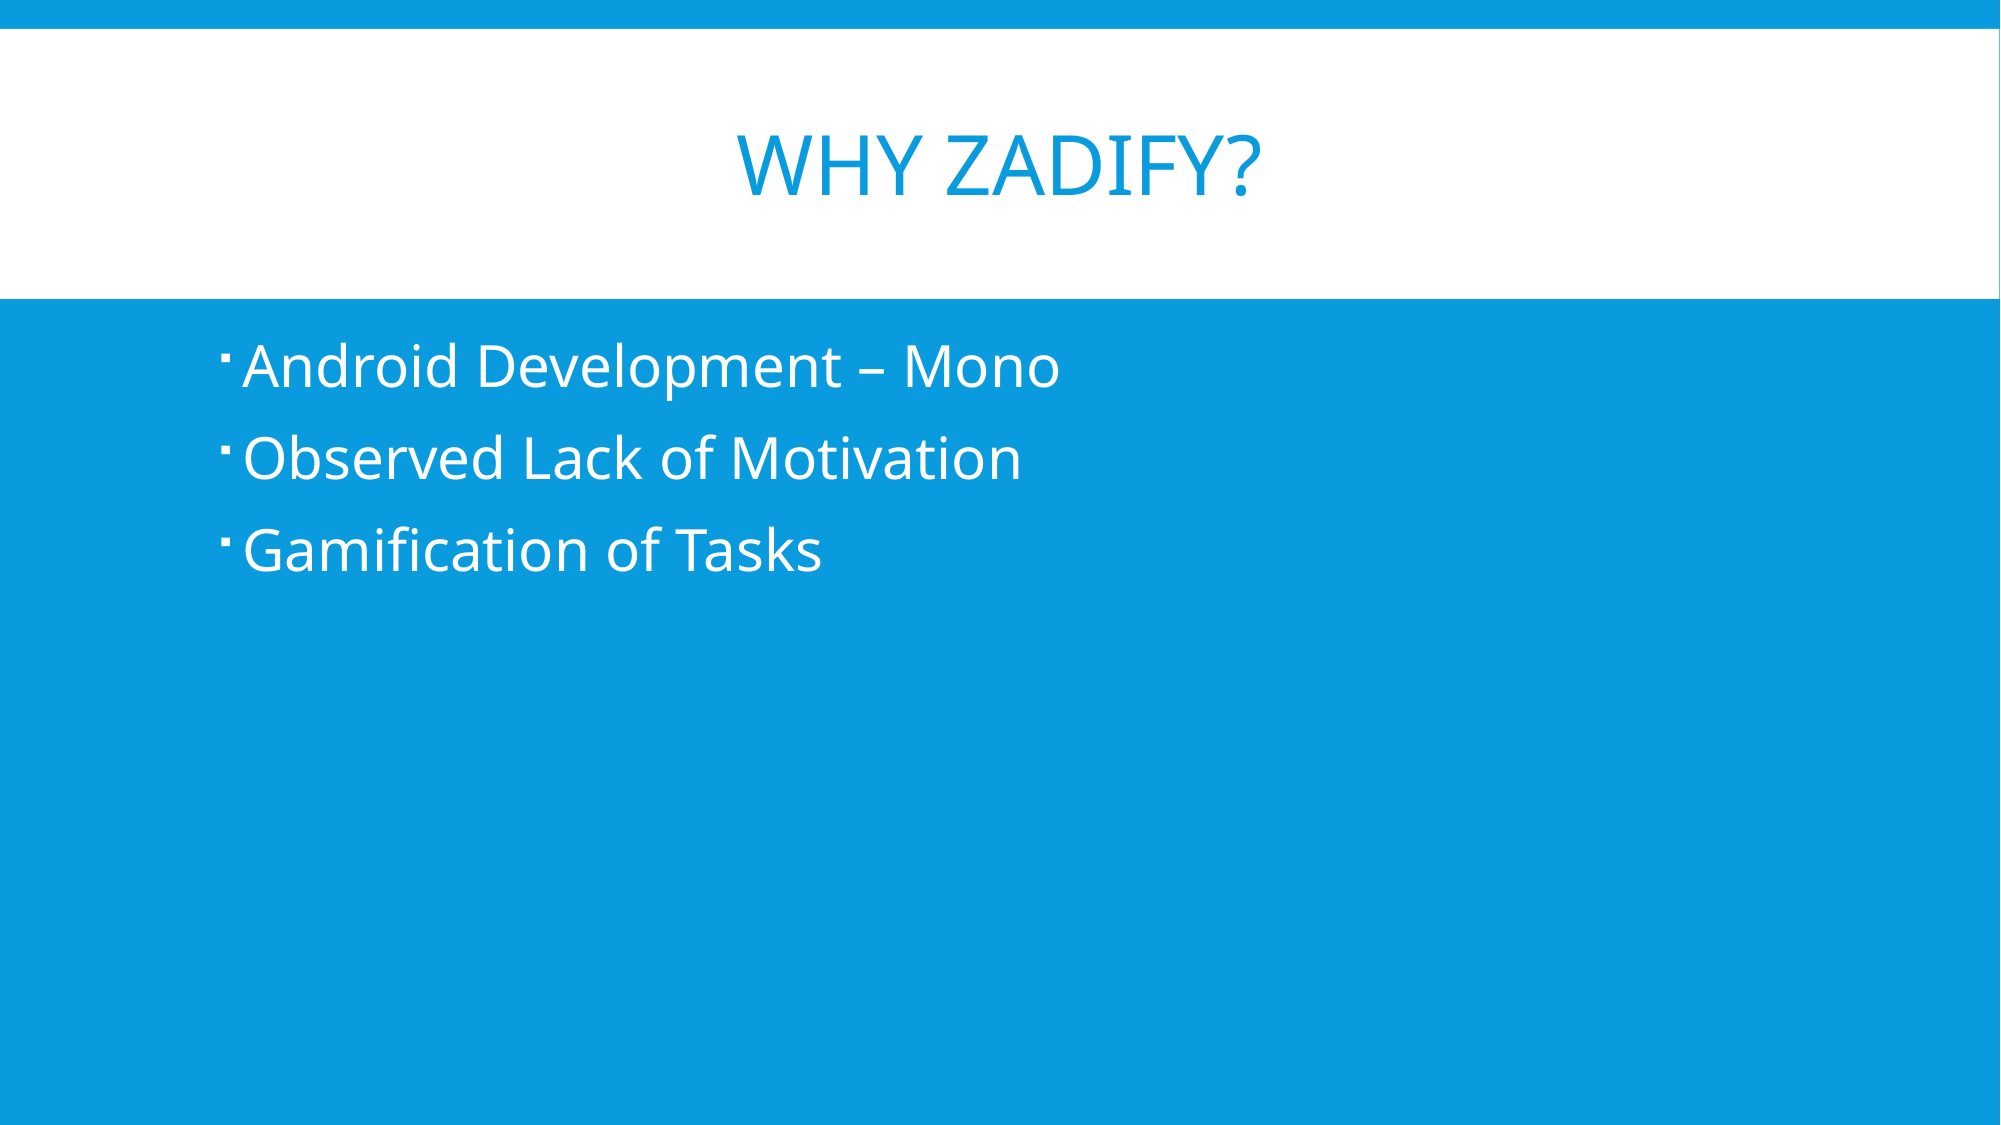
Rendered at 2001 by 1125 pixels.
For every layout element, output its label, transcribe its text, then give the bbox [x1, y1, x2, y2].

title Why ZADIFY? [197, 46, 1803, 295]
list Android Development – Mono Observed Lack of Motivation Gamification of Tasks [197, 329, 1803, 1020]
